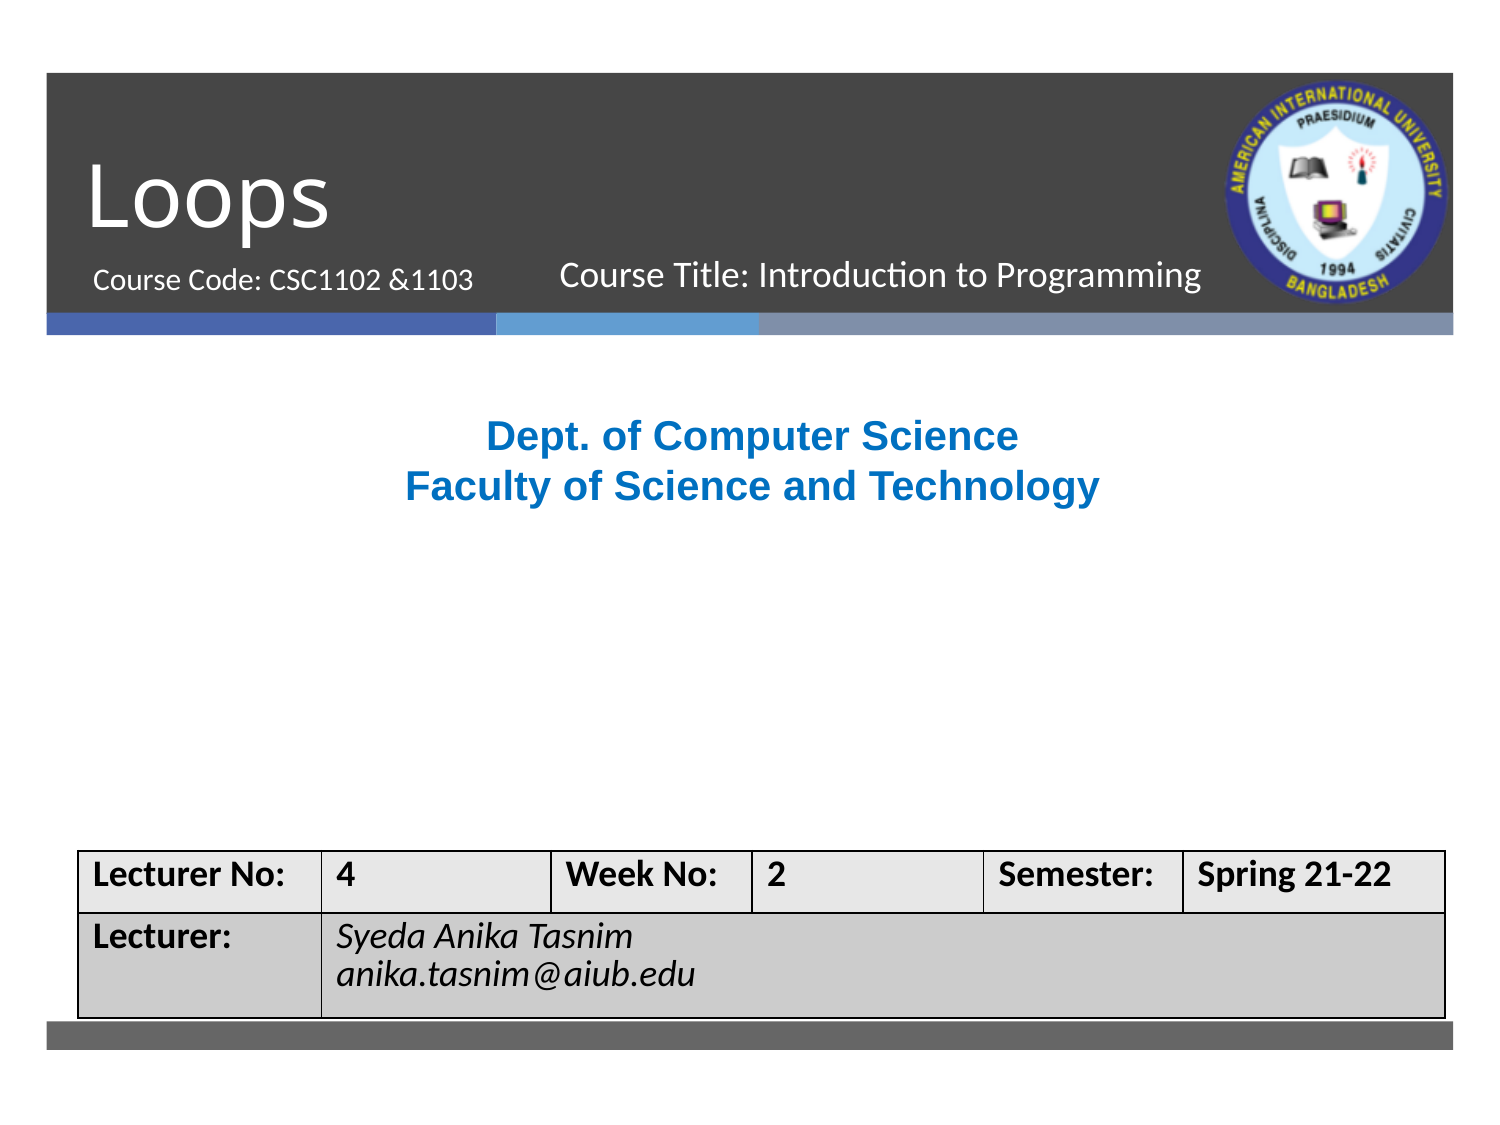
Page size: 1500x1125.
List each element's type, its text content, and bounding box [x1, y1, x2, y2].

table_cell Syeda Anika Tasnim anika.tasnim@aiub.edu [322, 914, 1444, 1017]
title Loops [69, 73, 1351, 253]
table_header 4 [322, 852, 550, 912]
subtitle Course Code: CSC1102 &1103 [78, 251, 560, 331]
table_header Semester: [984, 852, 1182, 912]
table_header Lecturer No: [79, 852, 321, 912]
table_header 2 [753, 852, 983, 912]
table_cell Lecturer: [79, 914, 321, 1017]
table_header Spring 21-22 [1184, 852, 1444, 912]
table_header Week No: [552, 852, 751, 912]
text_box Course Title: Introduction to Programming [544, 252, 1228, 332]
picture [1228, 75, 1454, 310]
text_box Dept. of Computer Science Faculty of Science and Technology [12, 401, 1493, 517]
